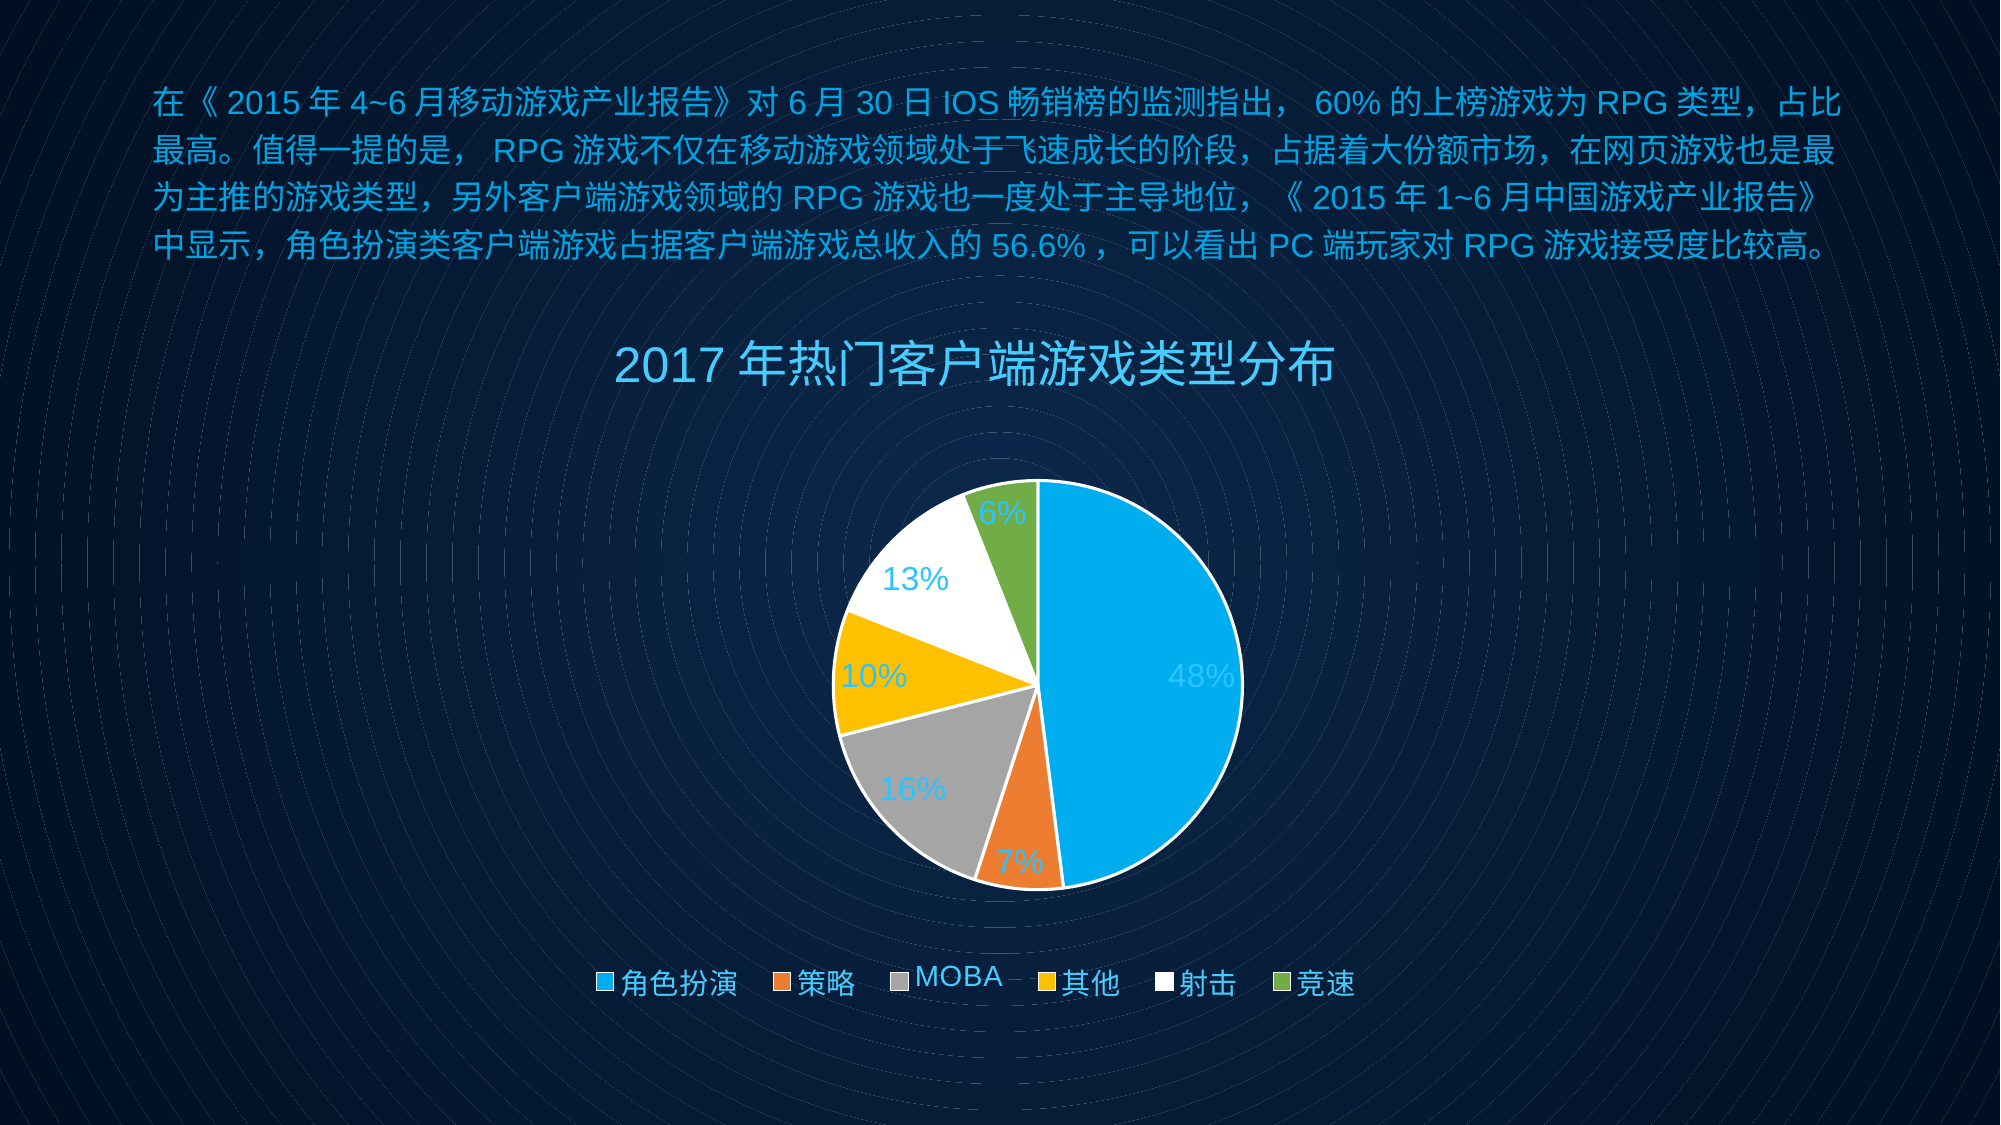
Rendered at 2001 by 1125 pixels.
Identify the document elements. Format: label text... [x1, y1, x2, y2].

chart [137, 299, 1863, 1014]
title 在《2015年4~6月移动游戏产业报告》对6月30日IOS畅销榜的监测指出，60%的上榜游戏为RPG类型，占比最高。值得一提的是，RPG游戏不仅在移动游戏领域处于飞速成长的阶段，占据着大份额市场，在网页游戏也是最为主推的游戏类型，另外客户端游戏领域的RPG游戏也一度处于主导地位，《2015年1~6月中国游戏产业报告》中显示，角色扮演类客户端游戏占据客户端游戏总收入的56.6%，可以看出PC端玩家对RPG游戏接受度比较高。 [137, 59, 1863, 278]
